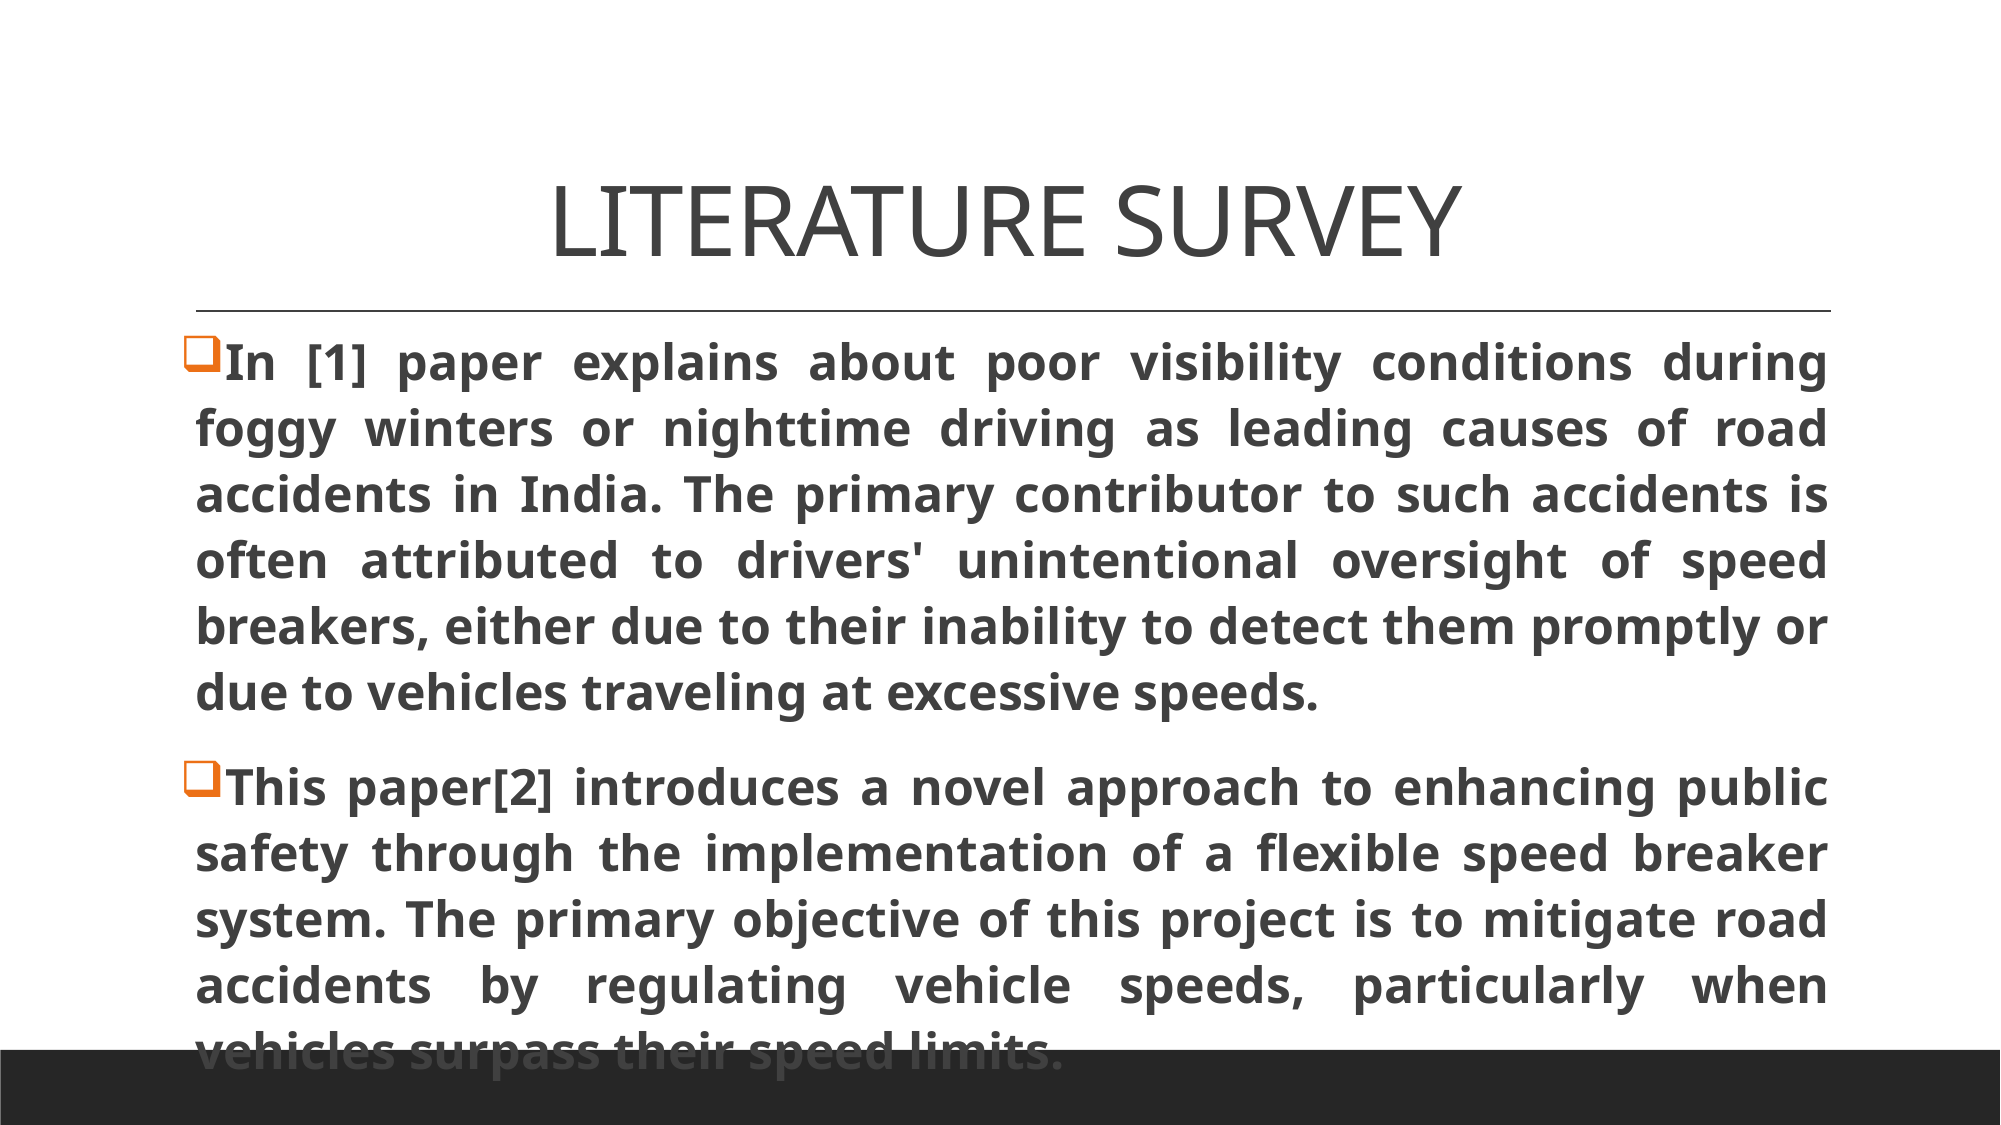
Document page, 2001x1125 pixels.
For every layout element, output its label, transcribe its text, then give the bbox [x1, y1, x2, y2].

list In [1] paper explains about poor visibility conditions during foggy winters or nighttime driving as leading causes of road accidents in India. The primary contributor to such accidents is often attributed to drivers' unintentional oversight of speed breakers, either due to their inability to detect them promptly or due to vehicles traveling at excessive speeds. This paper[2] introduces a novel approach to enhancing public safety through the implementation of a flexible speed breaker system. The primary objective of this project is to mitigate road accidents by regulating vehicle speeds, particularly when vehicles surpass their speed limits. [180, 316, 1830, 963]
title LITERATURE SURVEY [180, 47, 1830, 285]
